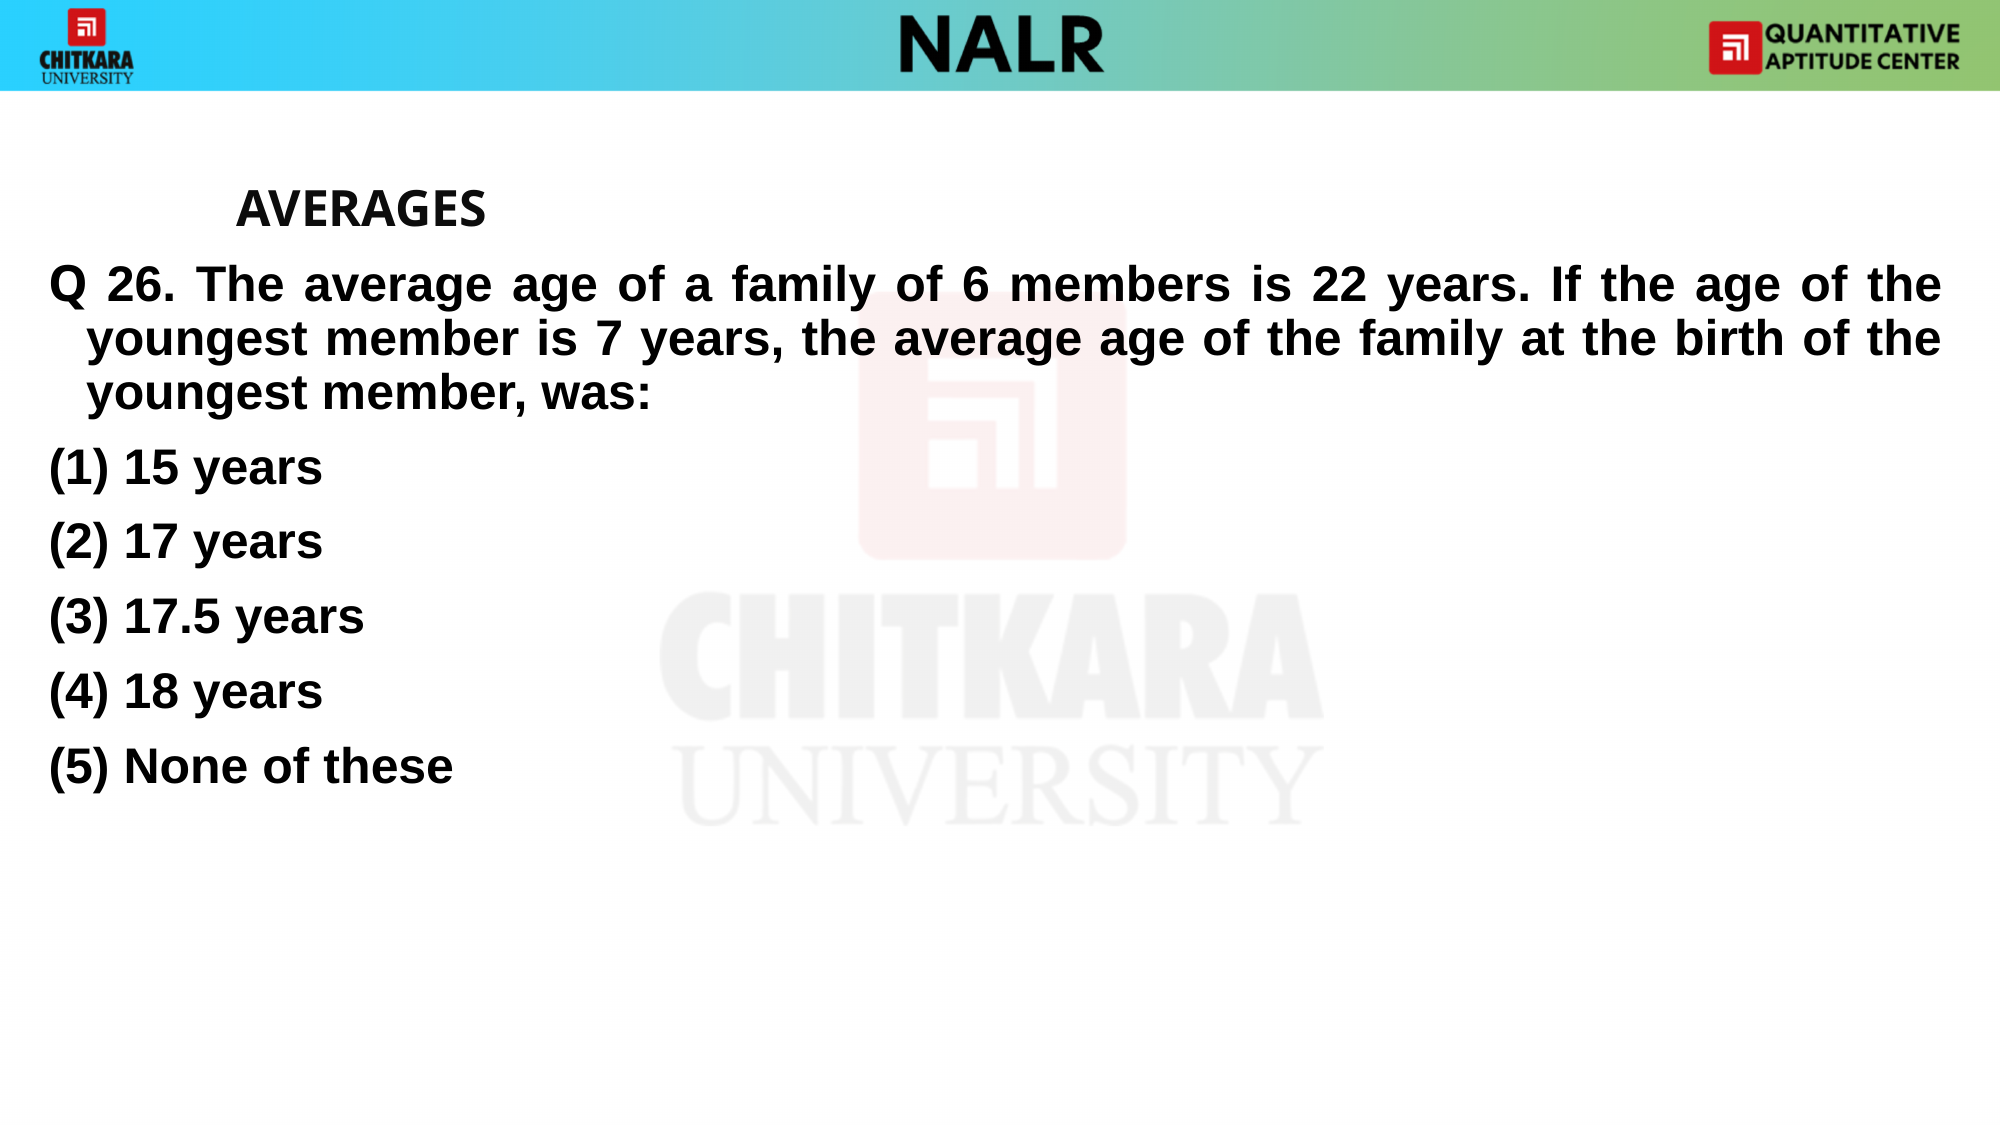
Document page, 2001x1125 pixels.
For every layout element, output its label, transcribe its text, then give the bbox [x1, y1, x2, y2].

list AVERAGES Q 26. The average age of a family of 6 members is 22 years. If the age of the youngest member is 7 years, the average age of the family at the birth of the youngest member, was: 15 years (2) 17 years (3) 17.5 years (4) 18 years (5) None of these [33, 175, 1959, 1053]
picture [0, 0, 2000, 1125]
title [41, 31, 1959, 142]
